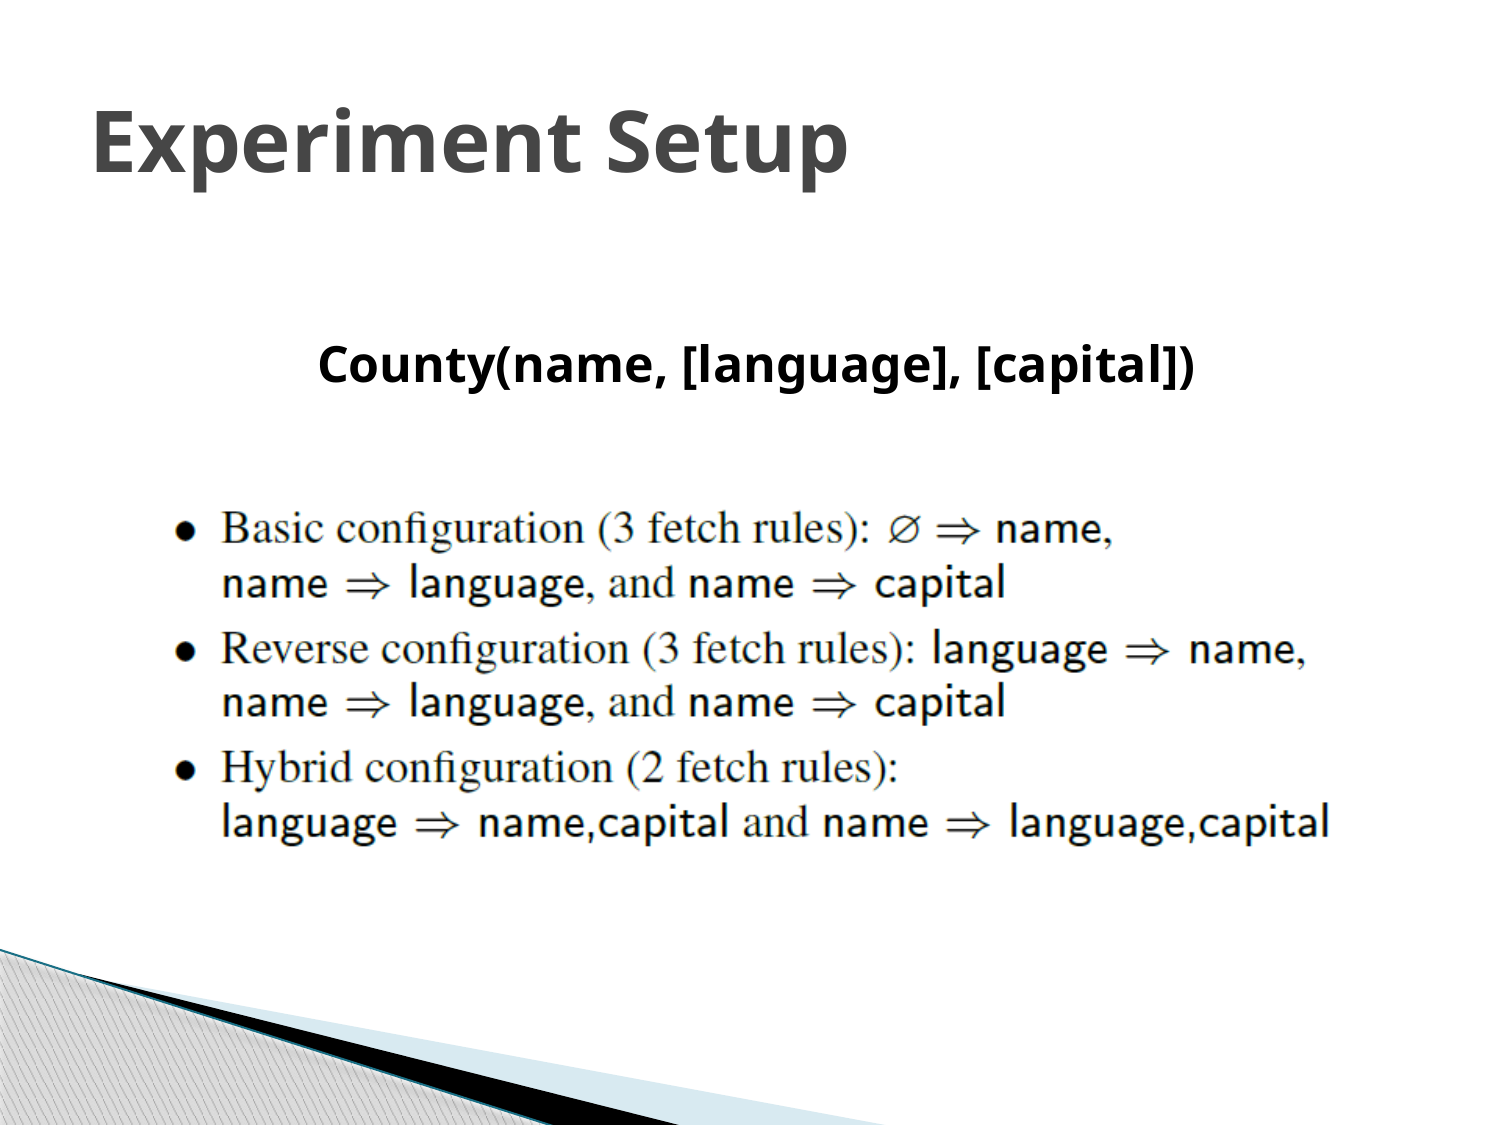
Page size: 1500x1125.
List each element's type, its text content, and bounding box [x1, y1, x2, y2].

title Experiment Setup [75, 45, 1425, 233]
text_box County(name, [language], [capital]) [302, 324, 1211, 400]
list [159, 492, 1340, 859]
